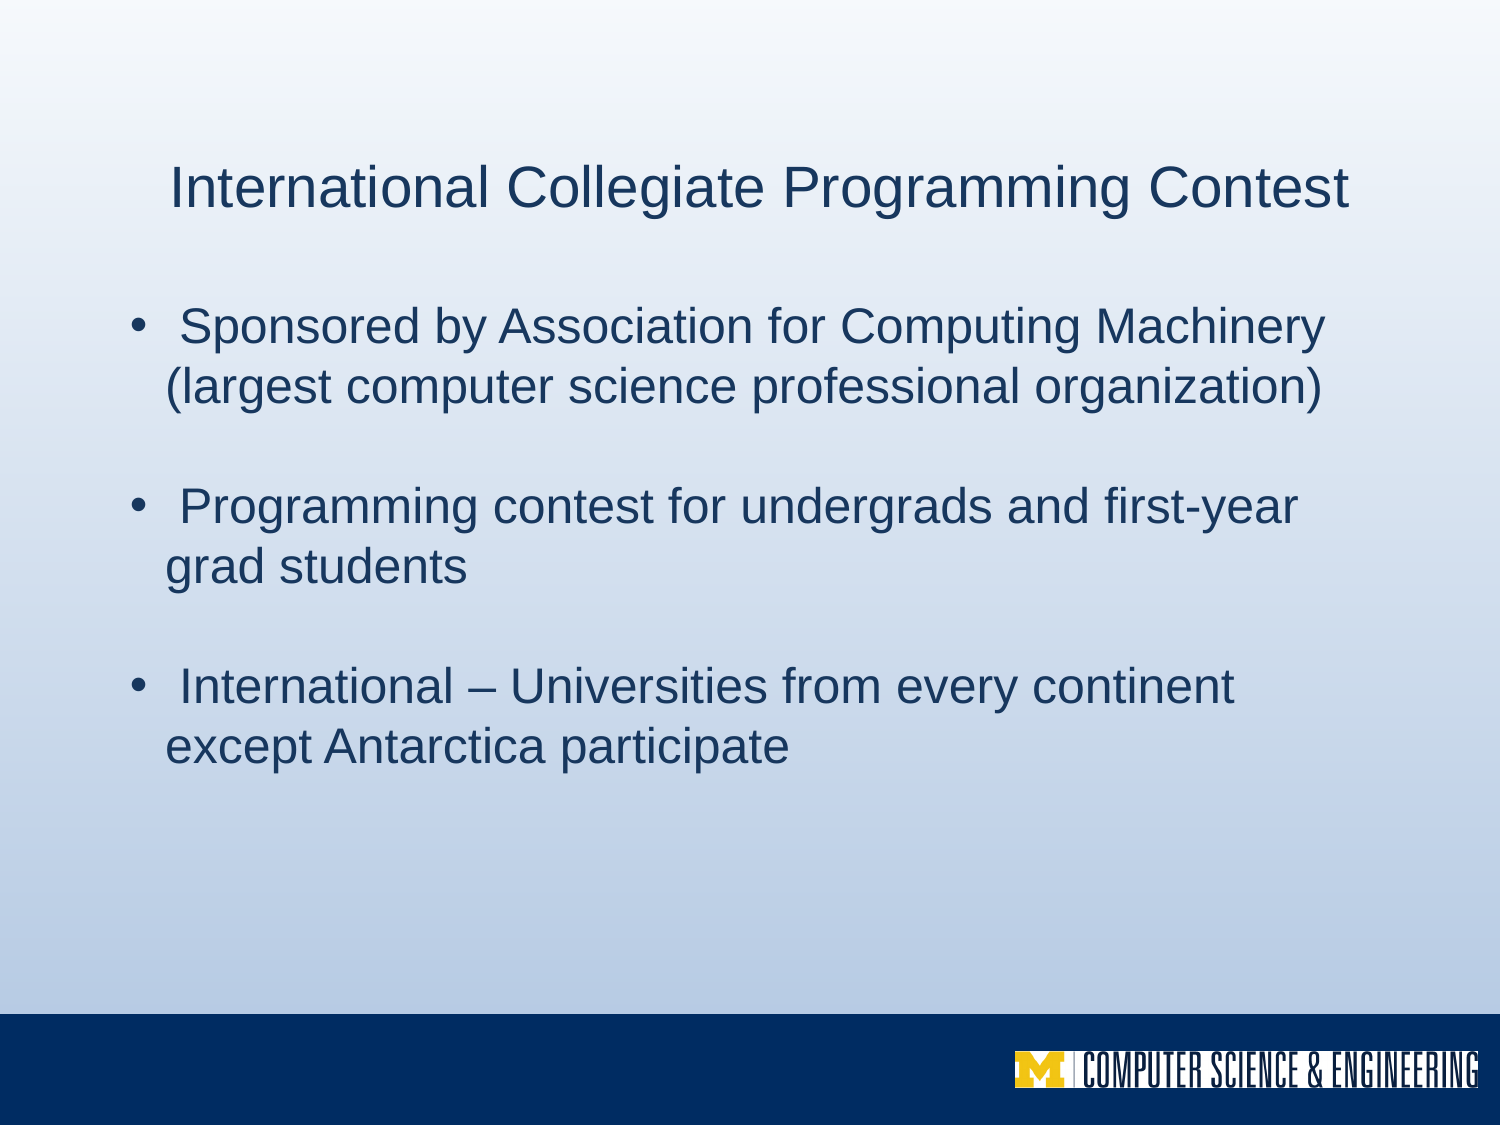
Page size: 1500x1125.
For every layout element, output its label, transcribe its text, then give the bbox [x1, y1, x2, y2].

text_box Sponsored by Association for Computing Machinery (largest computer science professional organization) Programming contest for undergrads and first-year grad students International – Universities from every continent except Antarctica participate [115, 286, 1406, 782]
picture [1015, 1051, 1478, 1089]
text_box International Collegiate Programming Contest [115, 141, 1406, 213]
